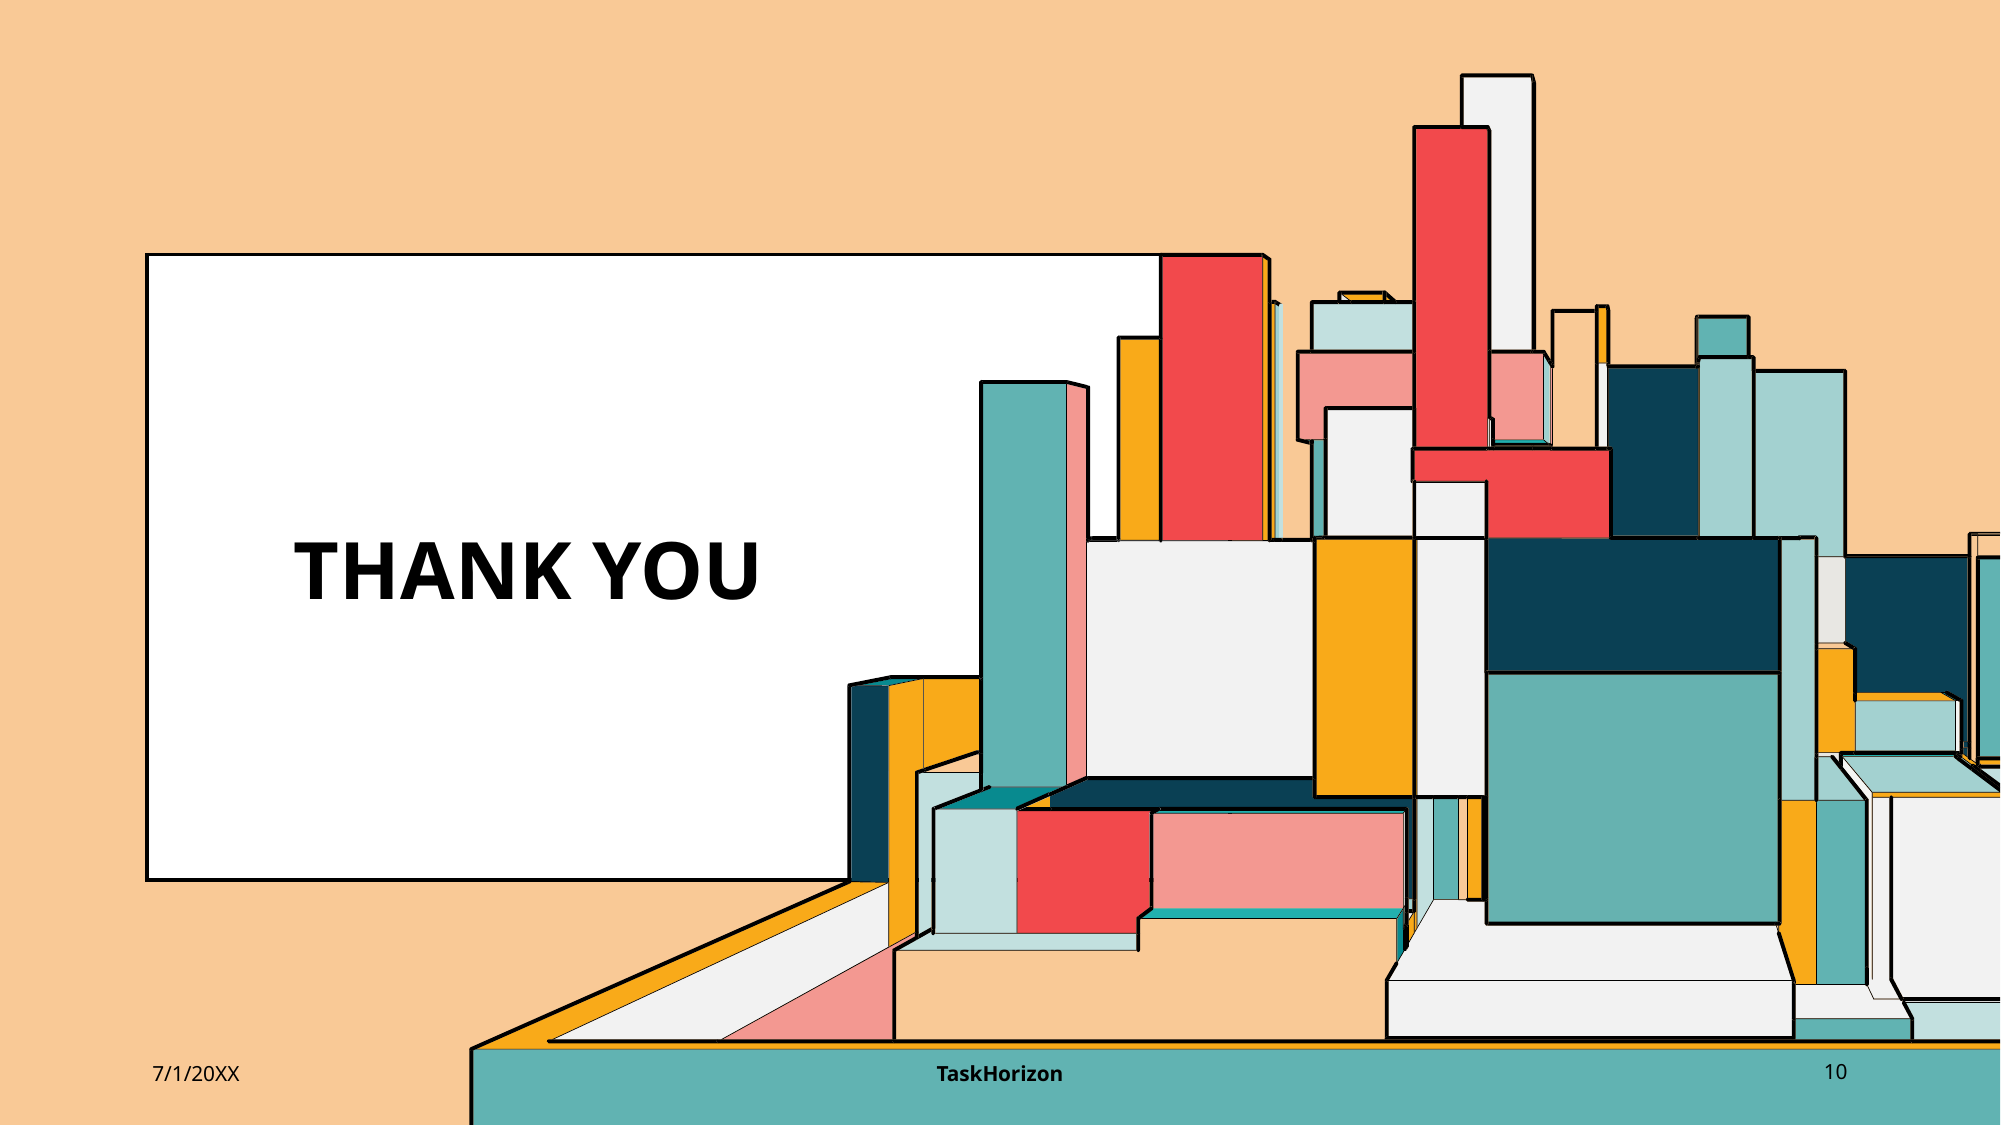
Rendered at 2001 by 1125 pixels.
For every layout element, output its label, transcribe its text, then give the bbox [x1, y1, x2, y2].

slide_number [137, 1042, 588, 1103]
title THANK YOU [278, 406, 986, 624]
footer TaskHorizon [662, 1042, 1338, 1103]
slide_number 10 [1412, 1042, 1863, 1103]
